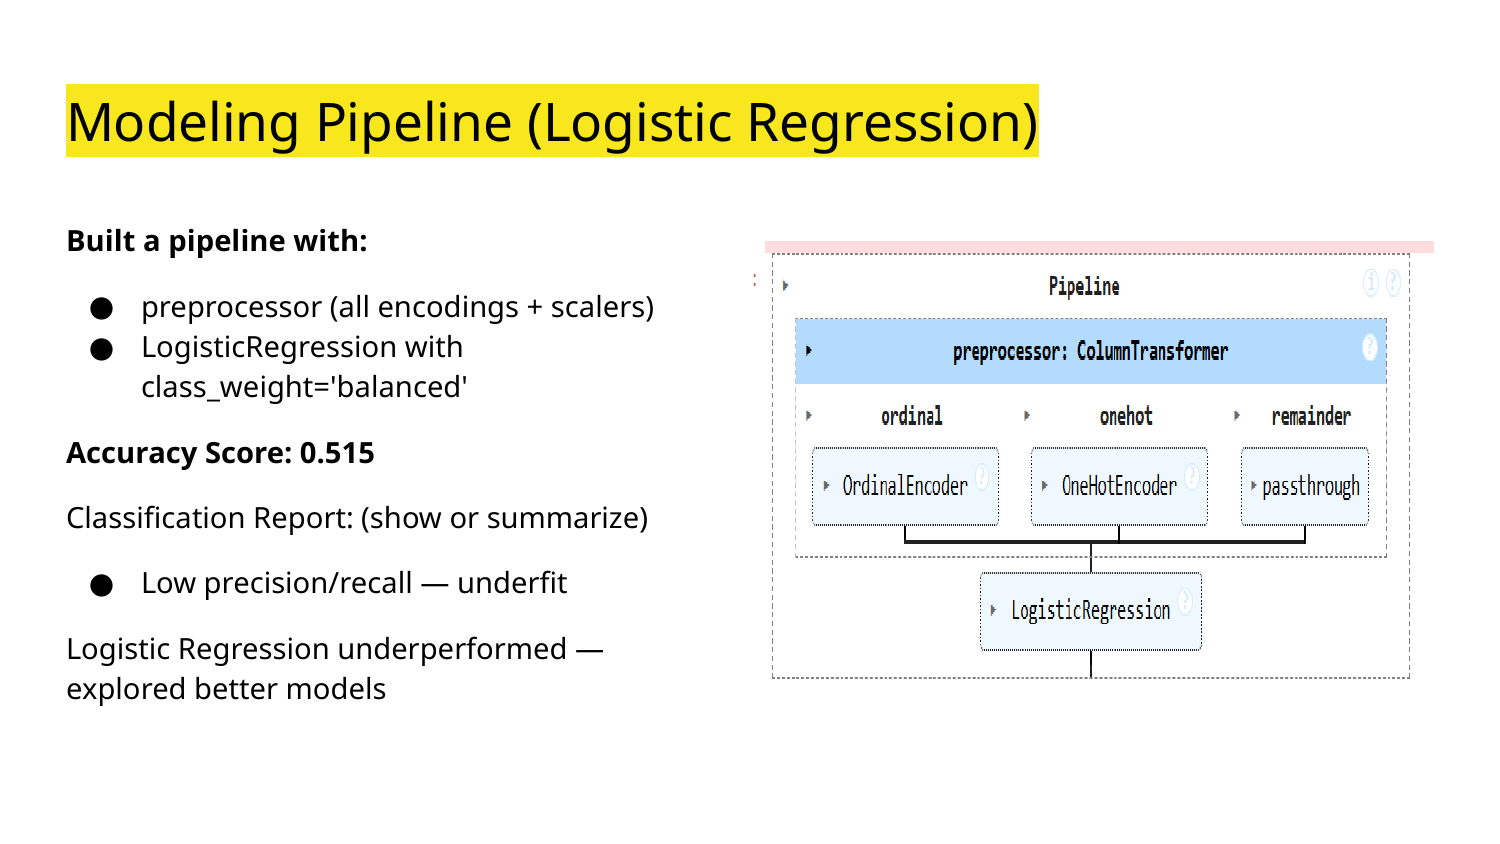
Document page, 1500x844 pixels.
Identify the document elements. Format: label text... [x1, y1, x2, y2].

list [750, 202, 1449, 750]
title Modeling Pipeline (Logistic Regression) [51, 72, 1449, 167]
picture [749, 241, 1435, 709]
list Built a pipeline with: preprocessor (all encodings + scalers) LogisticRegression with class_weight='balanced' Accuracy Score: 0.515 Classification Report: (show or summarize) Low precision/recall — underfit Logistic Regression underperformed — explored better models [51, 202, 708, 750]
